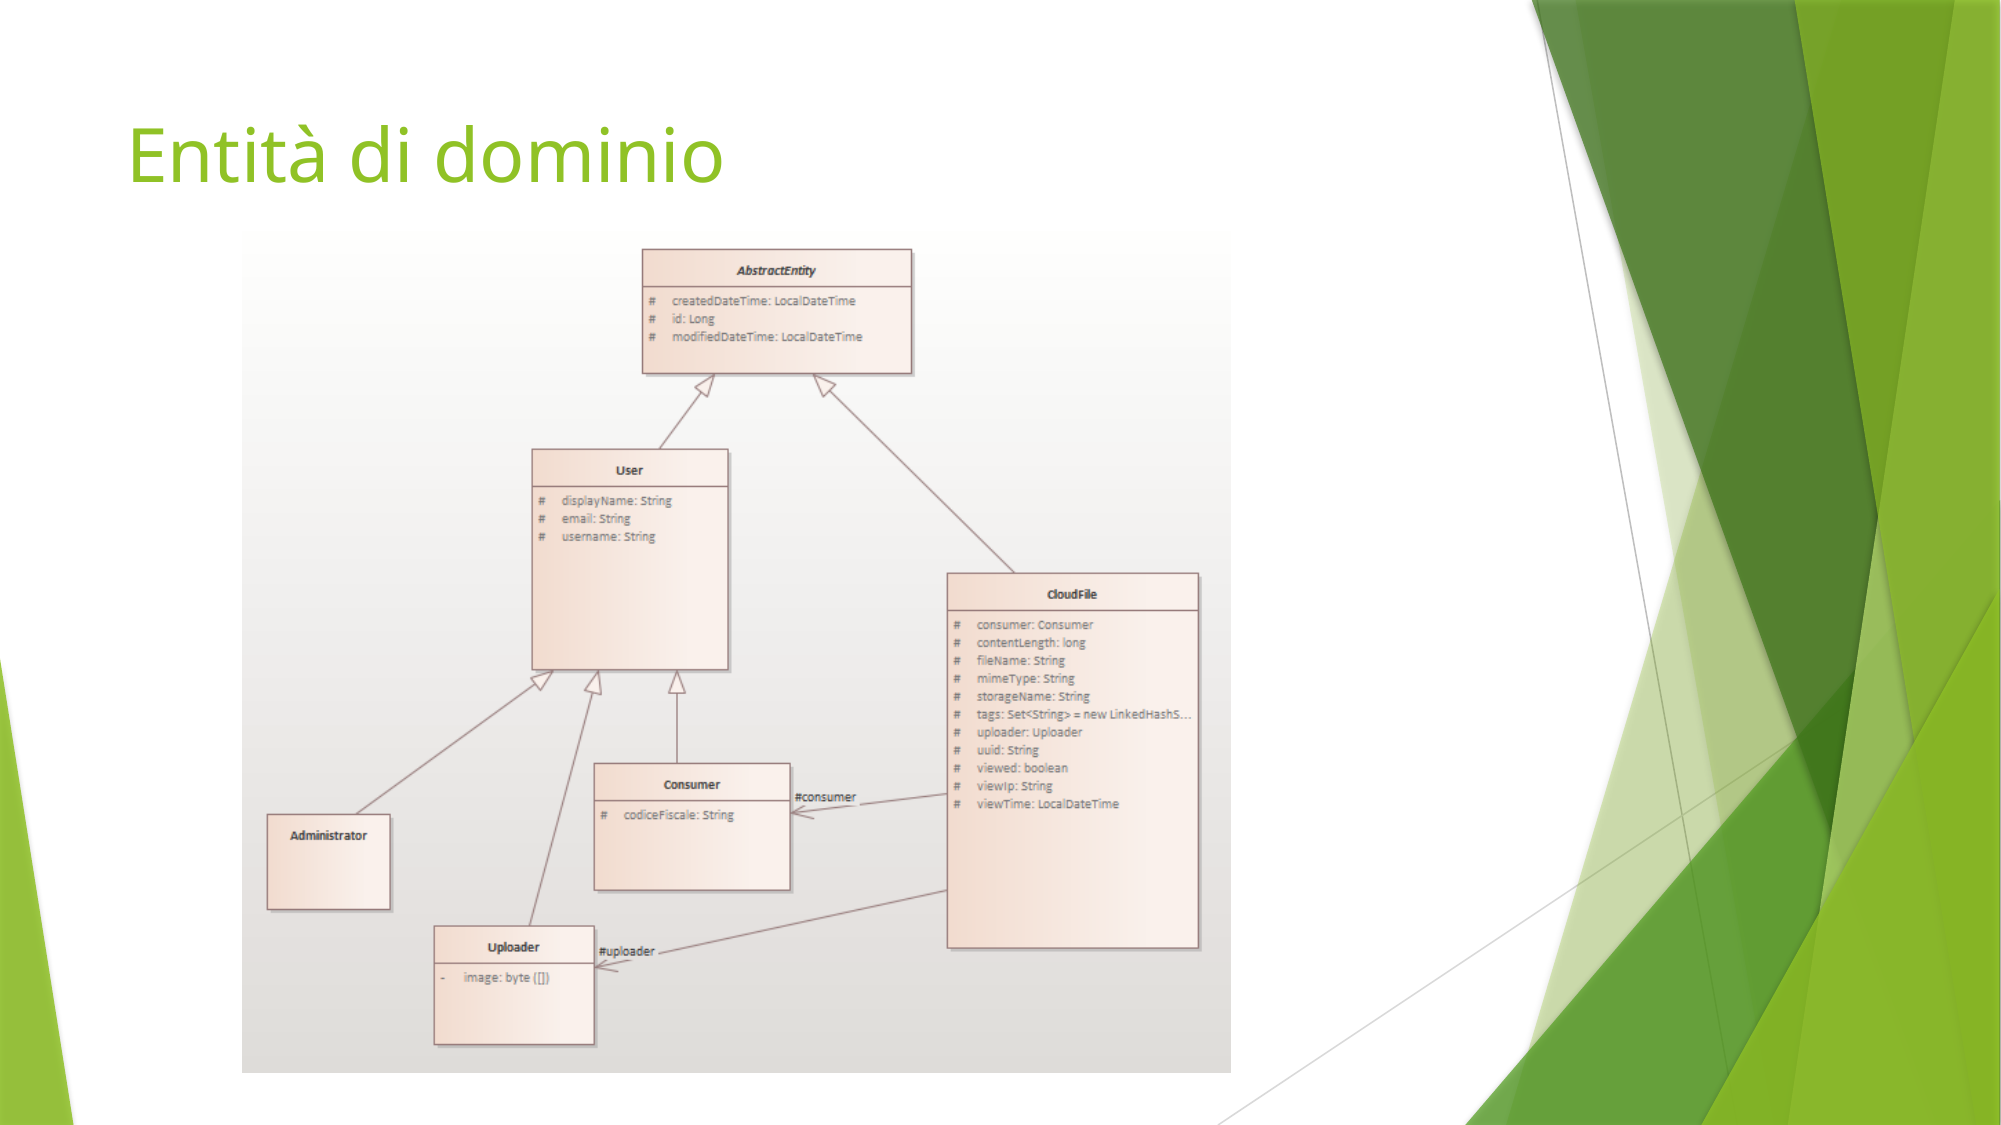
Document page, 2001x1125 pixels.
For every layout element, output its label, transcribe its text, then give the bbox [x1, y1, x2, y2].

title Entità di dominio [111, 99, 1522, 317]
picture [242, 230, 1231, 1074]
